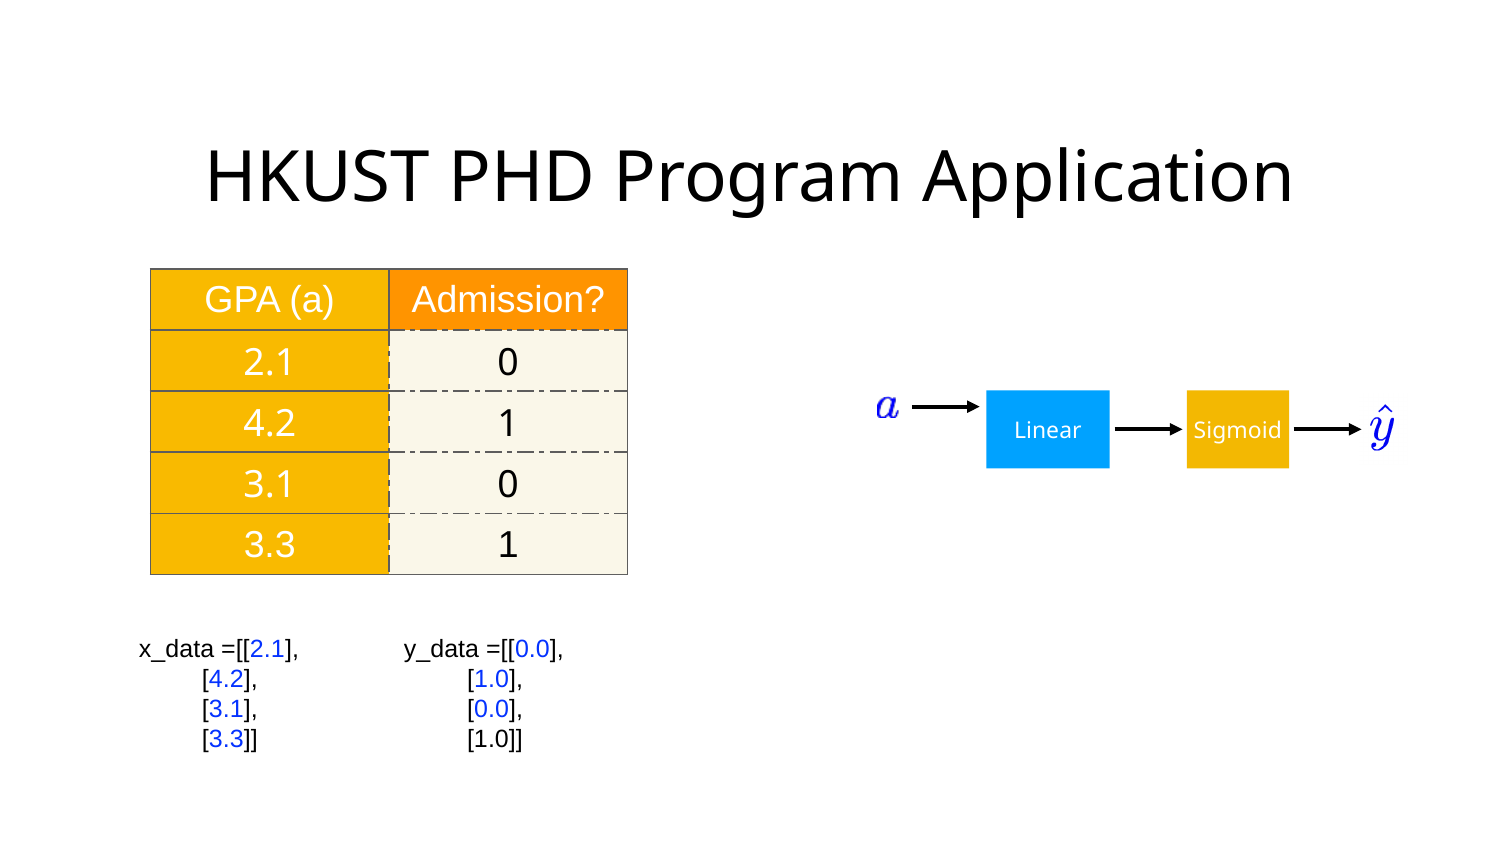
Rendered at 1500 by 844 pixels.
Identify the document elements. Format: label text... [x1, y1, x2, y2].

table_cell 2.1 [151, 331, 389, 390]
title HKUST PHD Program Application [70, 94, 1430, 253]
table_header GPA (a) [151, 270, 388, 329]
table_cell 0 [389, 330, 627, 391]
text_box y_data =[[0.0], [1.0], [0.0], [1.0]] [399, 629, 666, 757]
table_cell 3.3 [151, 514, 389, 574]
table_cell 0 [389, 452, 627, 513]
picture [1359, 393, 1408, 465]
table_cell 1 [389, 513, 627, 574]
text_box Linear [986, 390, 1110, 469]
table_header Admission? [390, 270, 627, 330]
table_cell 3.1 [151, 453, 389, 513]
text_box x_data =[[2.1], [4.2], [3.1], [3.3]] [134, 629, 399, 757]
picture [877, 395, 900, 419]
text_box Sigmoid [1186, 390, 1290, 469]
table_cell 4.2 [151, 392, 389, 451]
table_cell 1 [389, 391, 627, 452]
